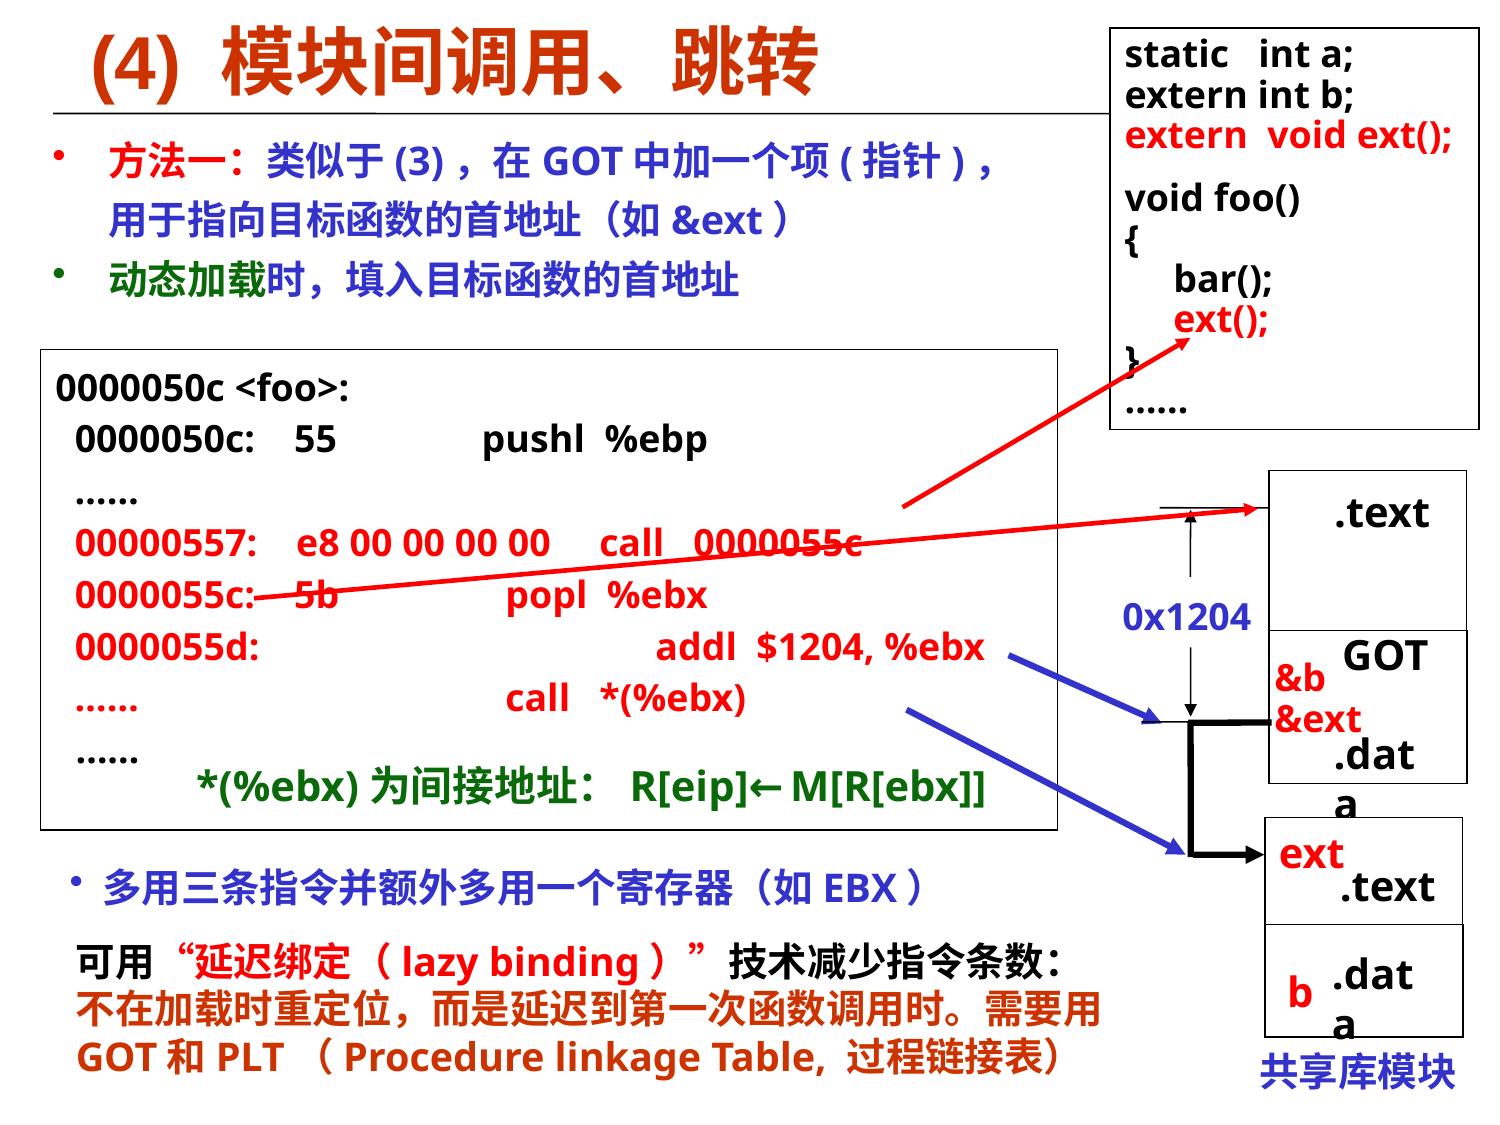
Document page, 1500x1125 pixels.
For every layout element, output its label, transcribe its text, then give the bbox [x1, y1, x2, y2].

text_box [1107, 470, 1468, 1102]
text_box [902, 337, 1191, 508]
text_box 多用三条指令并额外多用一个寄存器（如EBX） [54, 843, 1012, 918]
text_box *(%ebx)为间接地址：R[eip]←M[R[ebx]] [181, 752, 1003, 818]
text_box 方法一：类似于(3)，在GOT中加一个项(指针)，用于指向目标函数的首地址（如&ext） 动态加载时，填入目标函数的首地址 [37, 116, 1042, 307]
text_box 0000050c <foo>: 0000050c: 55 pushl %ebp …… 00000557: e8 00 00 00 00 call 0000055c 0000055c: 5b popl %ebx 0000055d: addl $1204, %ebx …… call *(%ebx) …… [40, 349, 1058, 830]
text_box static int a; extern int b; extern void ext(); void foo() { bar(); ext(); } …… [1109, 28, 1479, 430]
text_box 可用“延迟绑定（lazy binding）”技术减少指令条数：不在加载时重定位，而是延迟到第一次函数调用时。需要用GOT和PLT（Procedure linkage Table, 过程链接表） [61, 929, 1102, 1087]
title (4) 模块间调用、跳转 [74, 13, 1426, 106]
